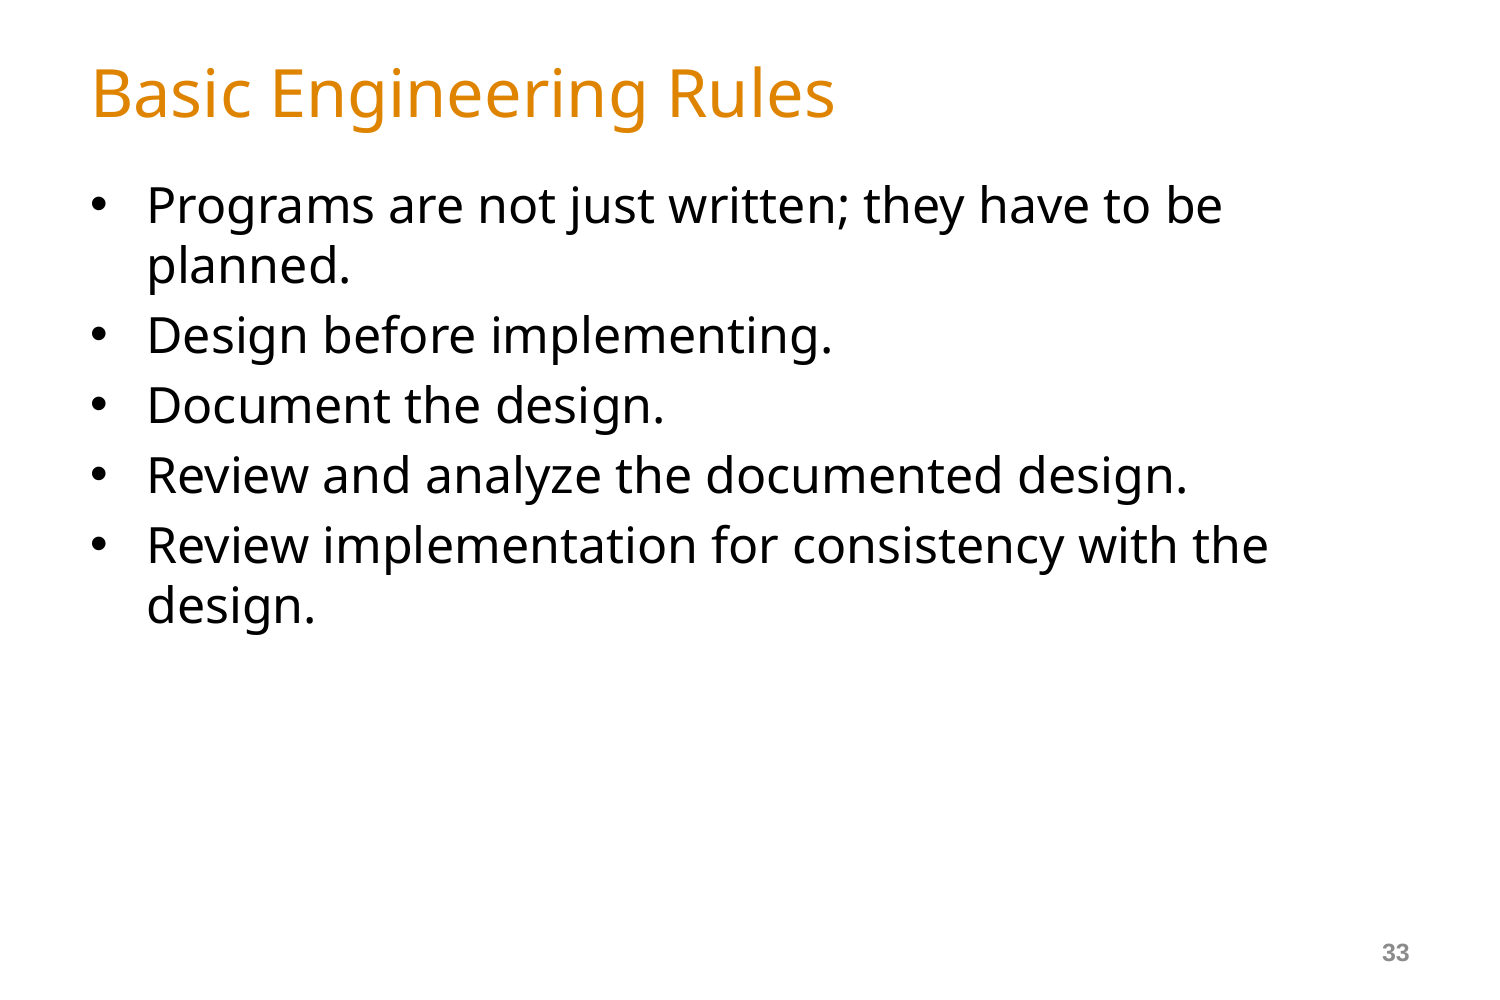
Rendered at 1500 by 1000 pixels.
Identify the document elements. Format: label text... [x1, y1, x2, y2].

title Basic Engineering Rules [75, 40, 1425, 142]
slide_number 33 [1074, 926, 1425, 981]
list Programs are not just written; they have to be planned. Design before implementing. Document the design. Review and analyze the documented design. Review implementation for consistency with the design. [75, 165, 1425, 894]
